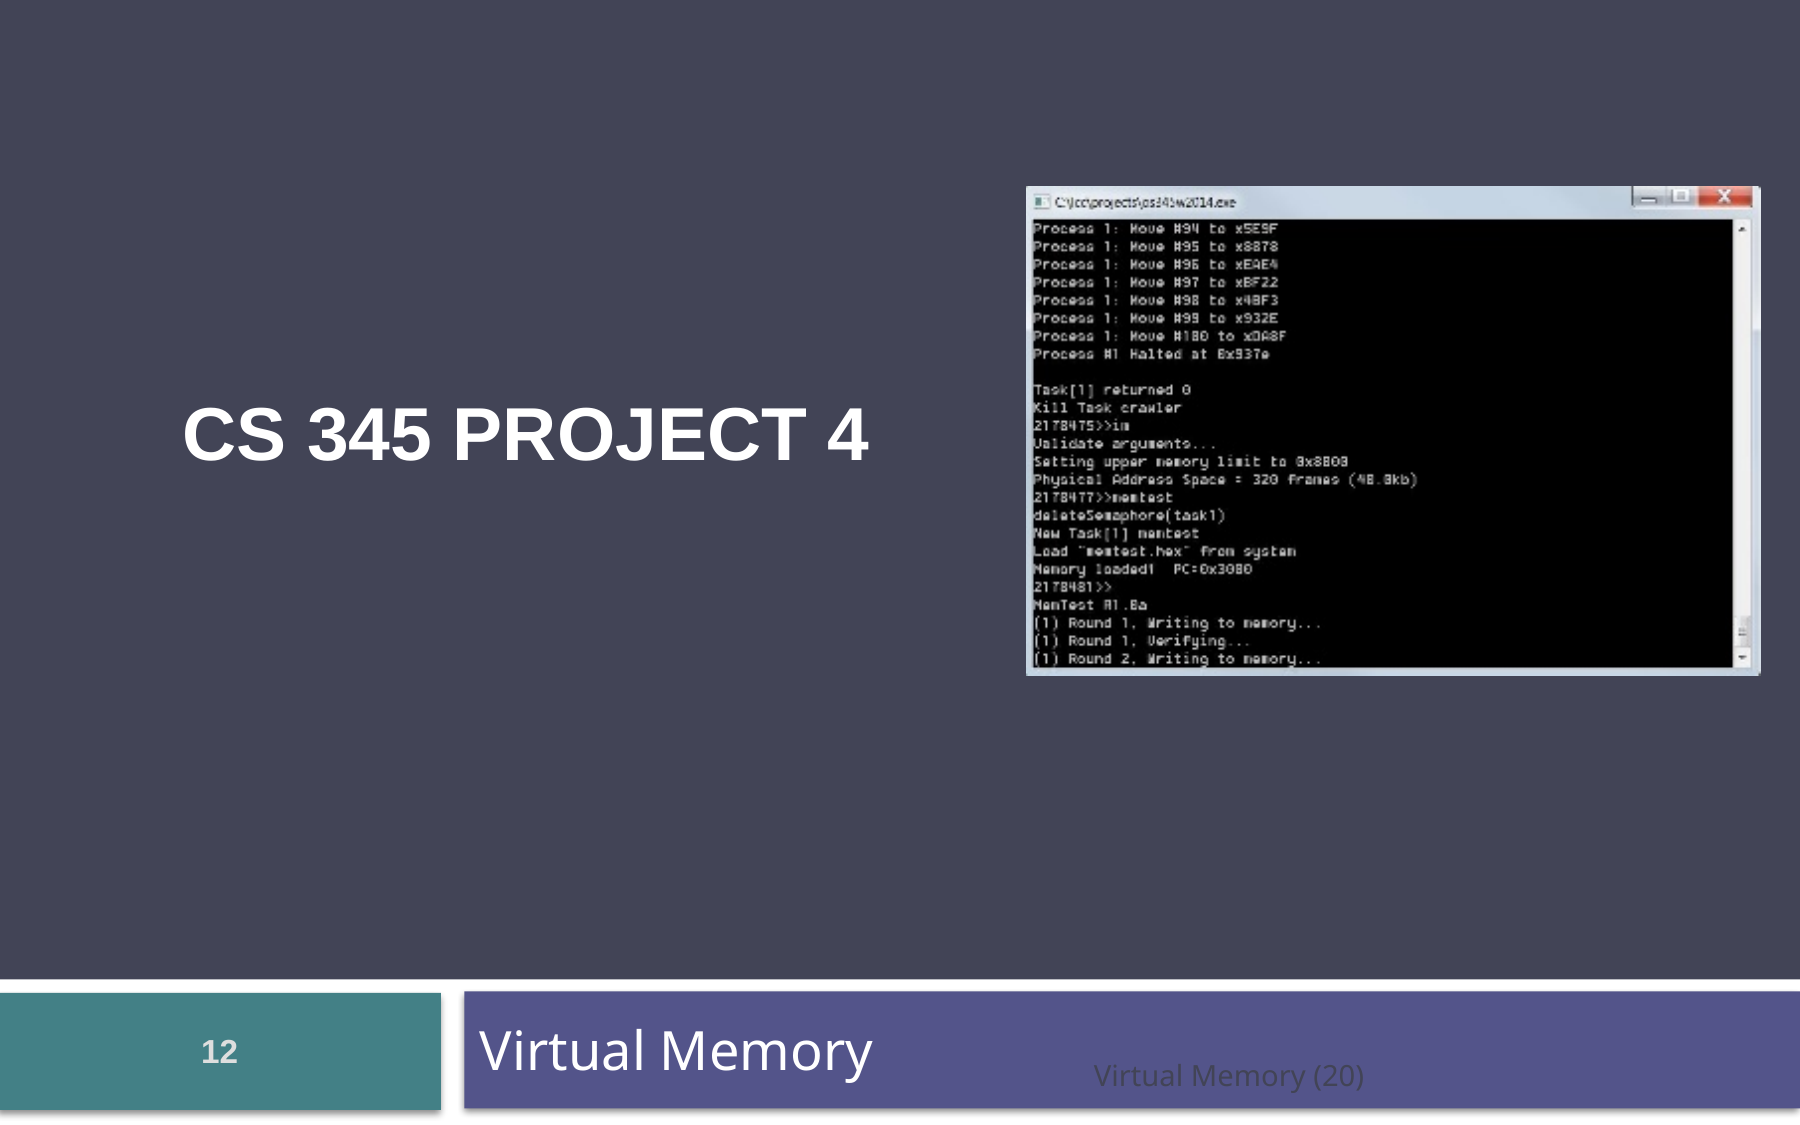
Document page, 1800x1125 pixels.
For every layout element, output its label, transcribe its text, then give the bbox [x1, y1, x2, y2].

slide_number 12 [137, 1018, 302, 1082]
picture [1026, 186, 1762, 676]
subtitle Virtual Memory [464, 992, 1786, 1106]
title CS 345 Project 4 [167, 336, 1020, 525]
footer Virtual Memory (20) [904, 1025, 1380, 1100]
